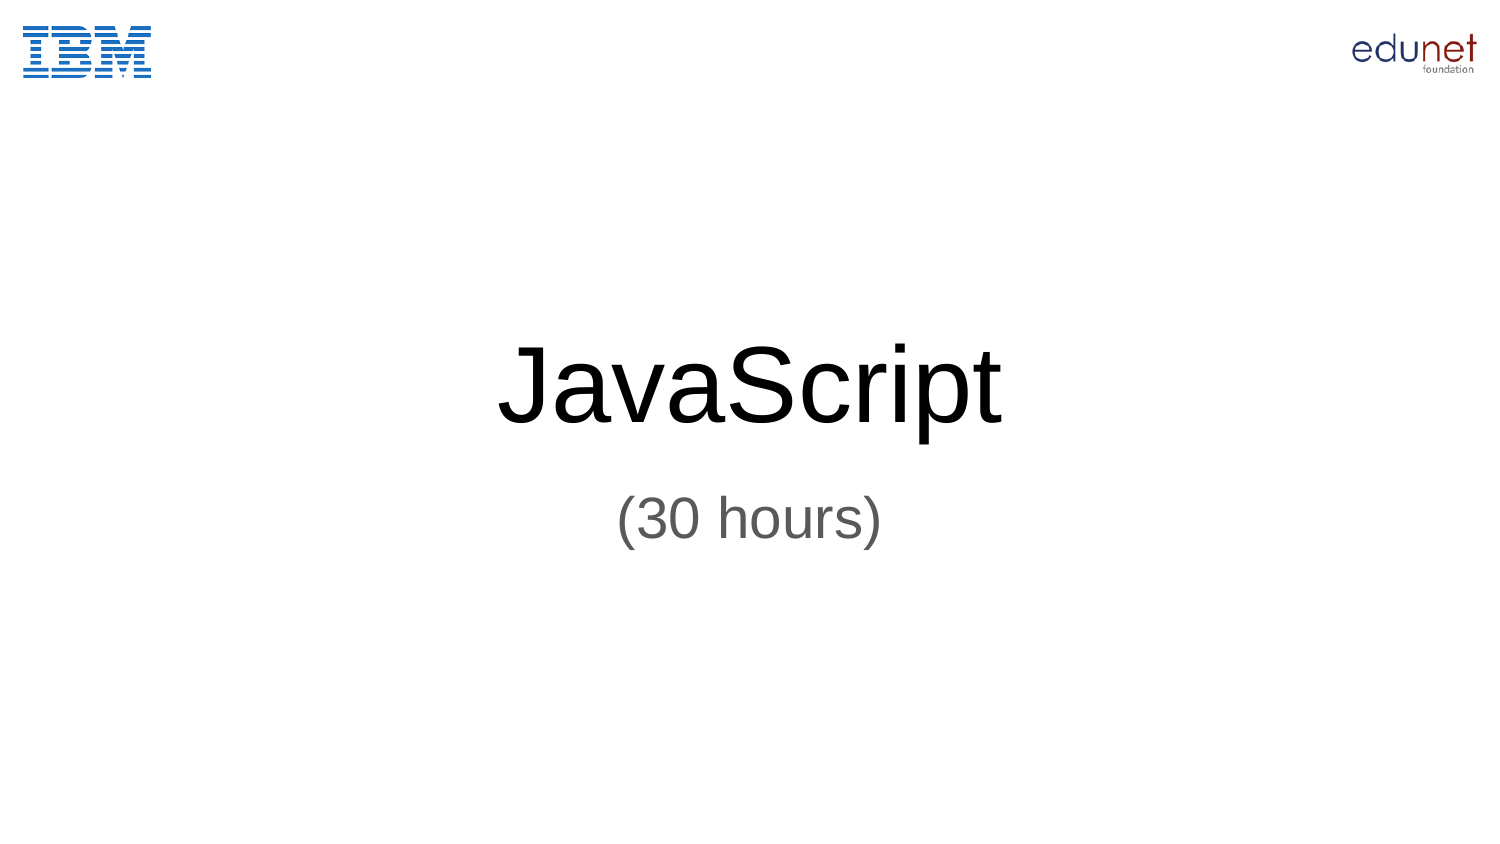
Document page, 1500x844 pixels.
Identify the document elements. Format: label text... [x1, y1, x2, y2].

subtitle (30 hours) [51, 464, 1449, 595]
picture [23, 26, 151, 78]
picture [1350, 26, 1480, 78]
title JavaScript [51, 122, 1449, 459]
